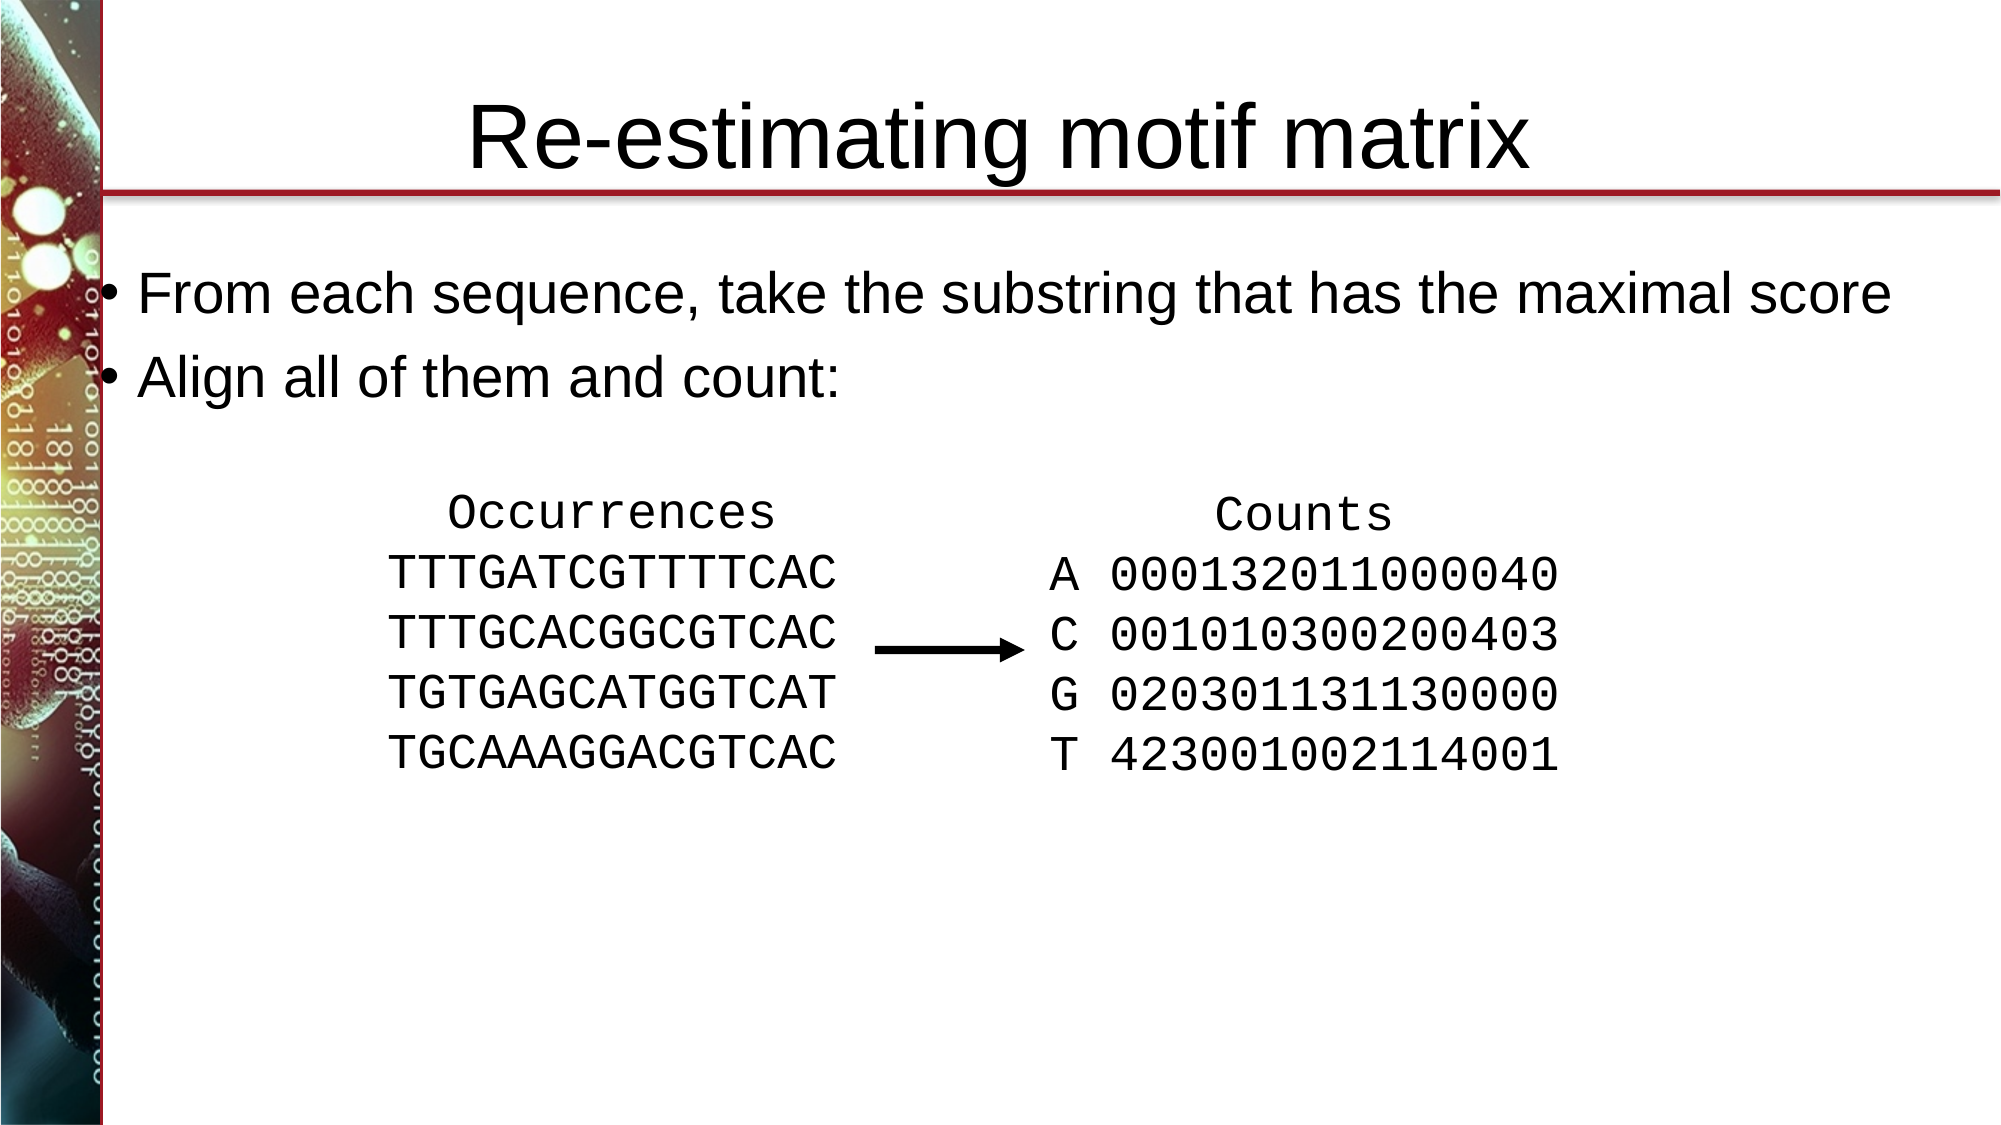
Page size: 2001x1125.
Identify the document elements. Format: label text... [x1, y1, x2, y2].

text_box [874, 643, 1025, 657]
picture [1, 1, 100, 1124]
text_box Counts A 000132011000040 C 001010300200403 G 020301131130000 T 423001002114001 [1034, 472, 1575, 788]
list From each sequence, take the substring that has the maximal score Align all of them and count: [99, 263, 1900, 916]
text_box Occurrences TTTGATCGTTTTCAC TTTGCACGGCGTCAC TGTGAGCATGGTCAT TGCAAAGGACGTCAC [372, 471, 852, 787]
title Re-estimating motif matrix [99, 44, 1900, 233]
